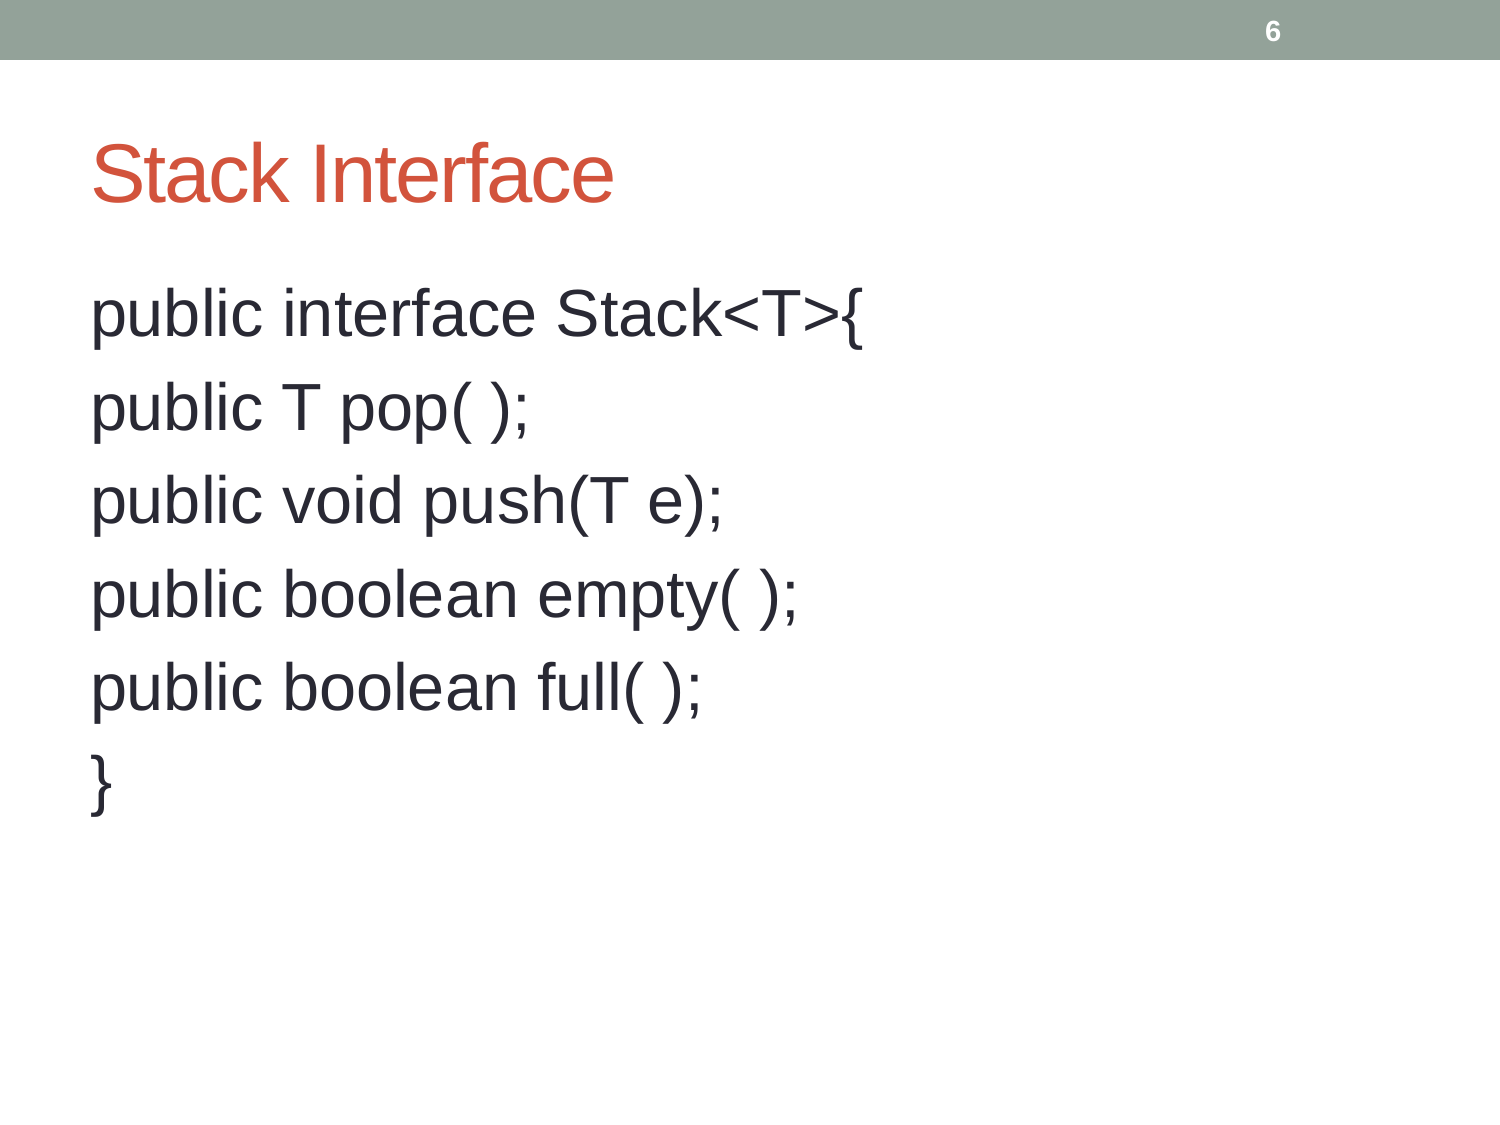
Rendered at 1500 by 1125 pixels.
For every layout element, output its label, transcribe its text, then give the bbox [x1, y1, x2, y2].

title Stack Interface [75, 87, 1425, 250]
list public interface Stack<T>{ public T pop( ); public void push(T e); public boolean empty( ); public boolean full( ); } [75, 262, 1425, 1063]
slide_number 6 [1250, 3, 1425, 57]
